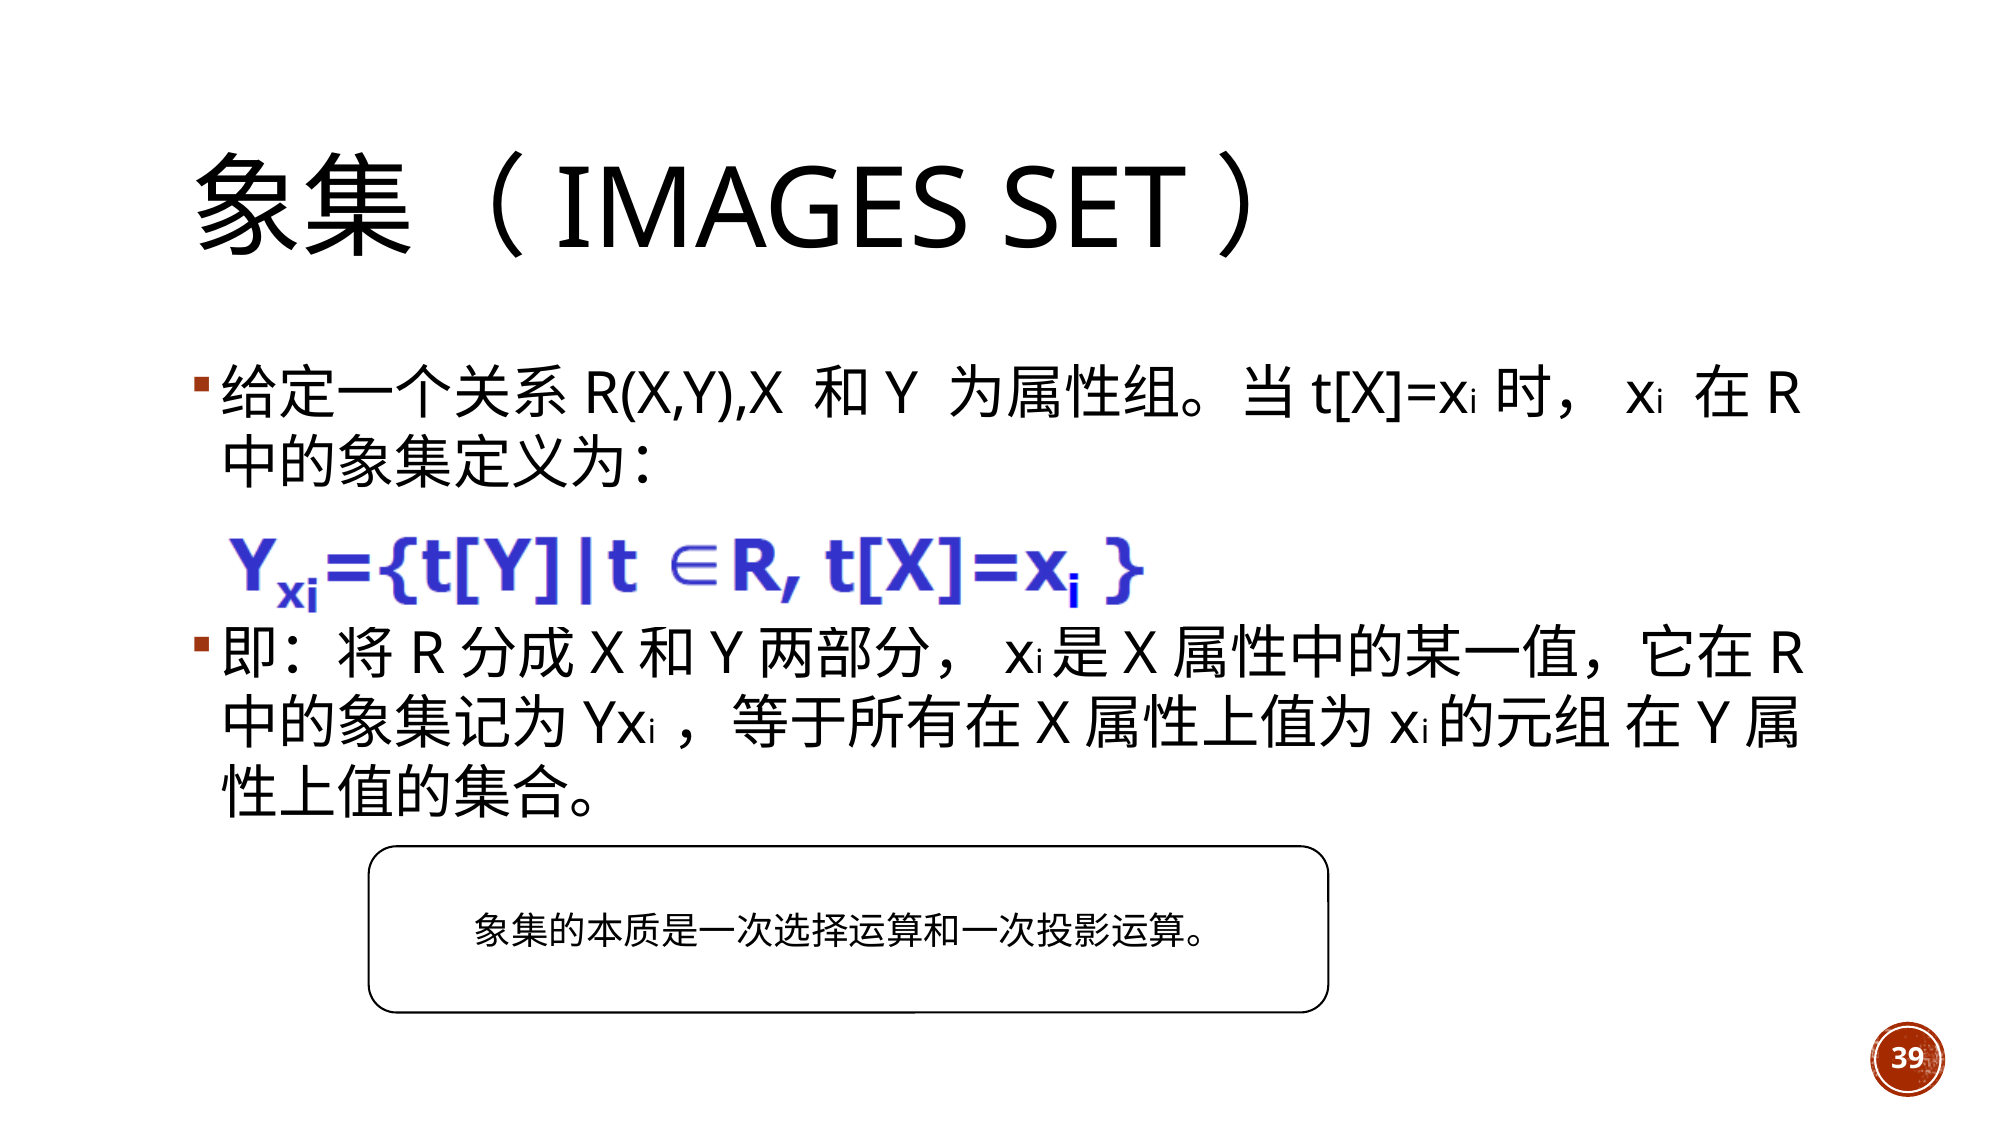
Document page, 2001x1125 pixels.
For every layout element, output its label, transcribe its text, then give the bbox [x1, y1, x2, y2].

text_box 象集的本质是一次选择运算和一次投影运算。 [367, 845, 1330, 1014]
list 给定一个关系R(X,Y),X 和Y 为属性组。当t[X]=xi 时，xi 在R中的象集定义为： 即：将R分成X和Y两部分，xi是X属性中的某一值，它在R中的象集记为Yxi ，等于所有在X属性上值为xi的元组 在Y属性上值的集合。 [175, 348, 1826, 1013]
picture [209, 509, 1183, 627]
slide_number 39 [1855, 1028, 1961, 1089]
title 象集（Images Set） [175, 79, 1826, 344]
